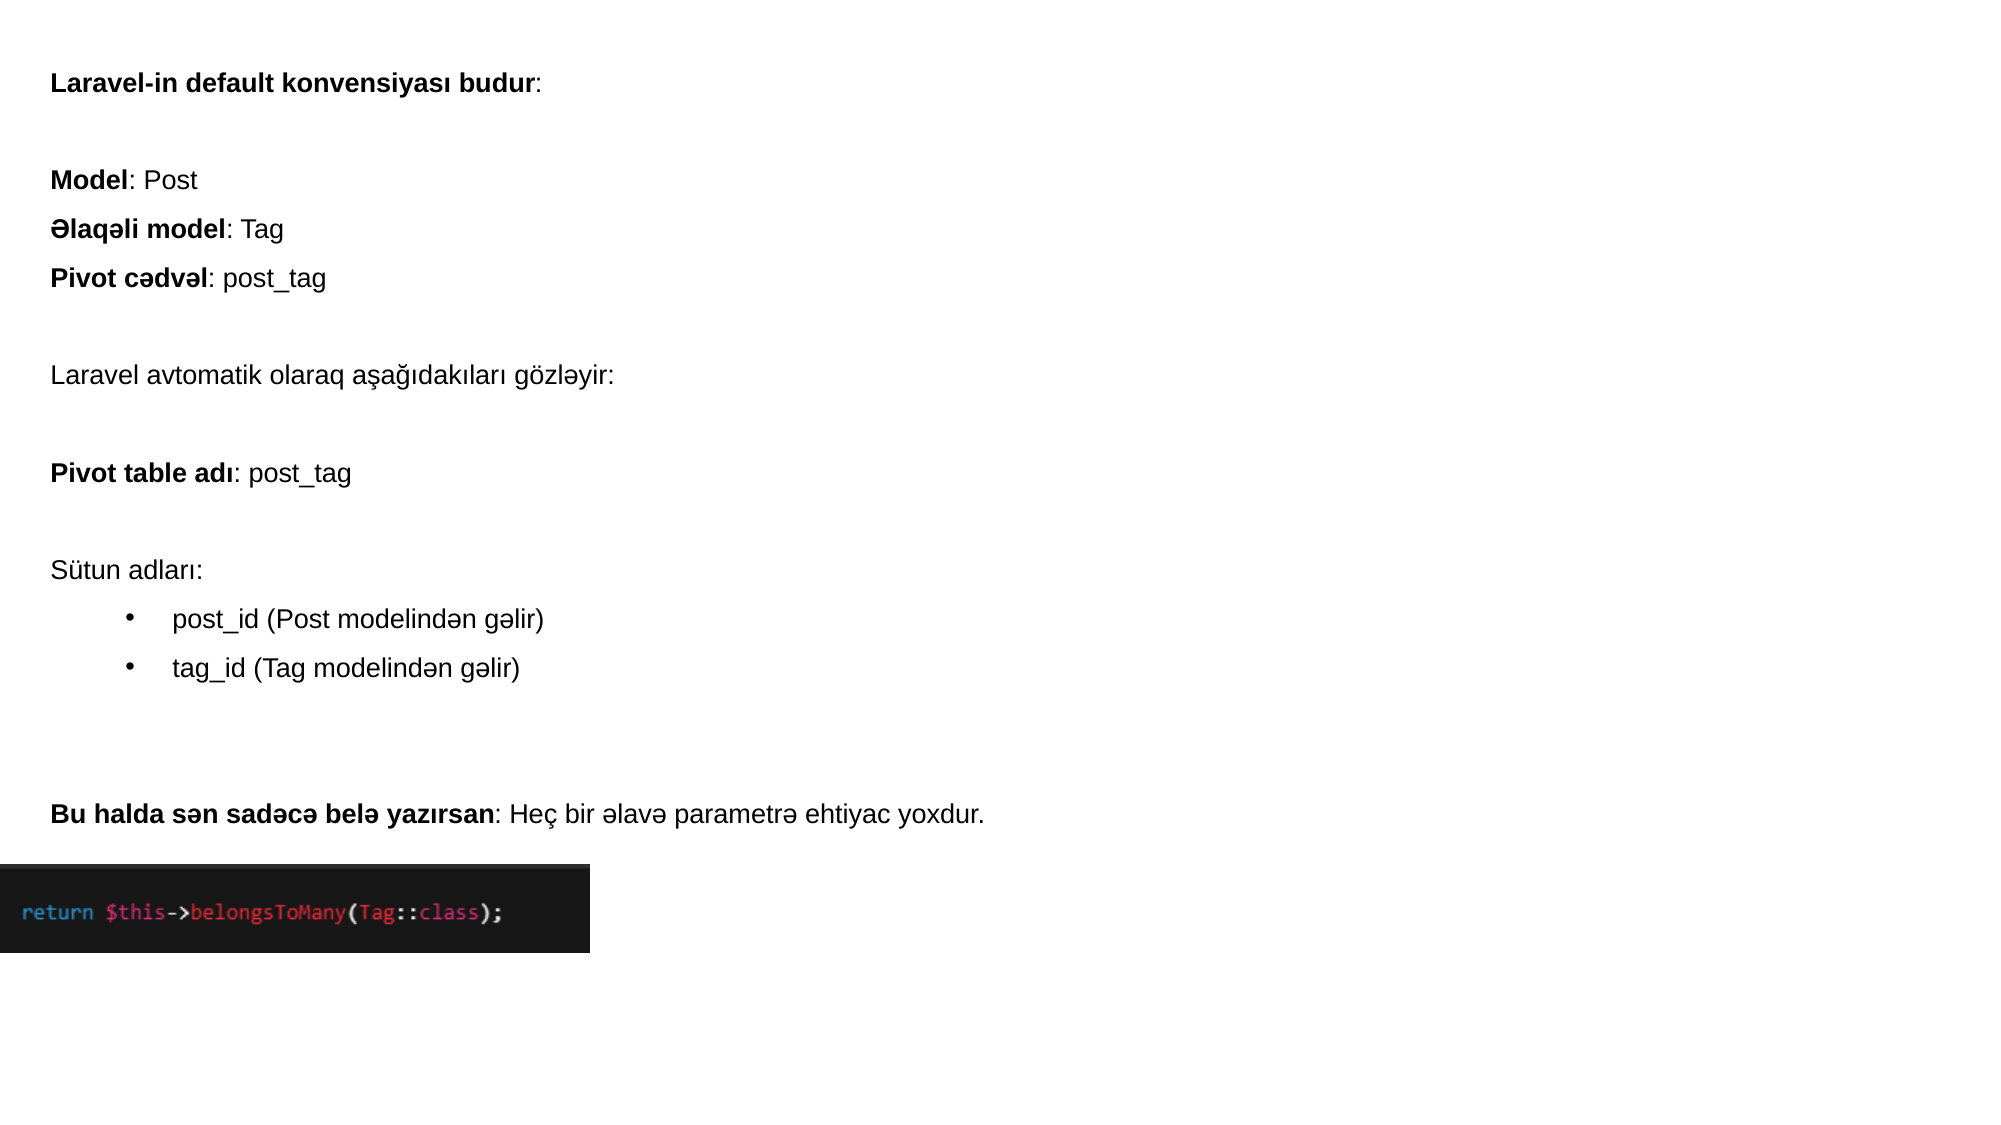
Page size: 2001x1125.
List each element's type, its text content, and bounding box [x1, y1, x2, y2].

picture [0, 864, 590, 953]
text_box Laravel-in default konvensiyası budur: Model: Post Əlaqəli model: Tag Pivot cədvəl: post_tag Laravel avtomatik olaraq aşağıdakıları gözləyir: Pivot table adı: post_tag Sütun adları: post_id (Post modelindən gəlir) tag_id (Tag modelindən gəlir) Bu halda sən sadəcə belə yazırsan: Heç bir əlavə parametrə ehtiyac yoxdur. [35, 41, 1965, 836]
